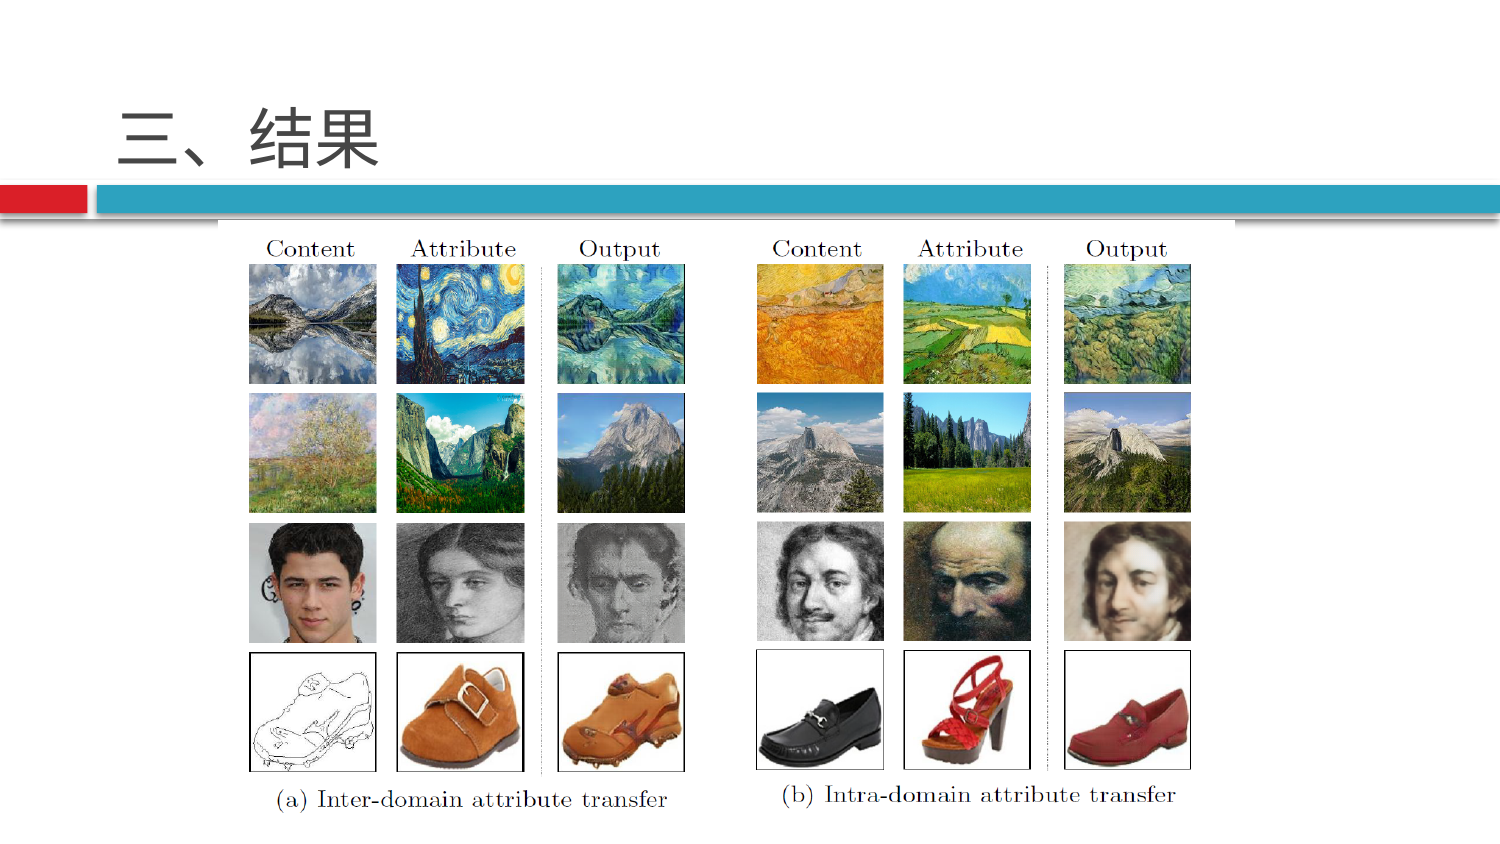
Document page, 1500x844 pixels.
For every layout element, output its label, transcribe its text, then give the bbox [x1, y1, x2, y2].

title 三、结果 [99, 19, 1438, 185]
picture [218, 220, 1235, 824]
